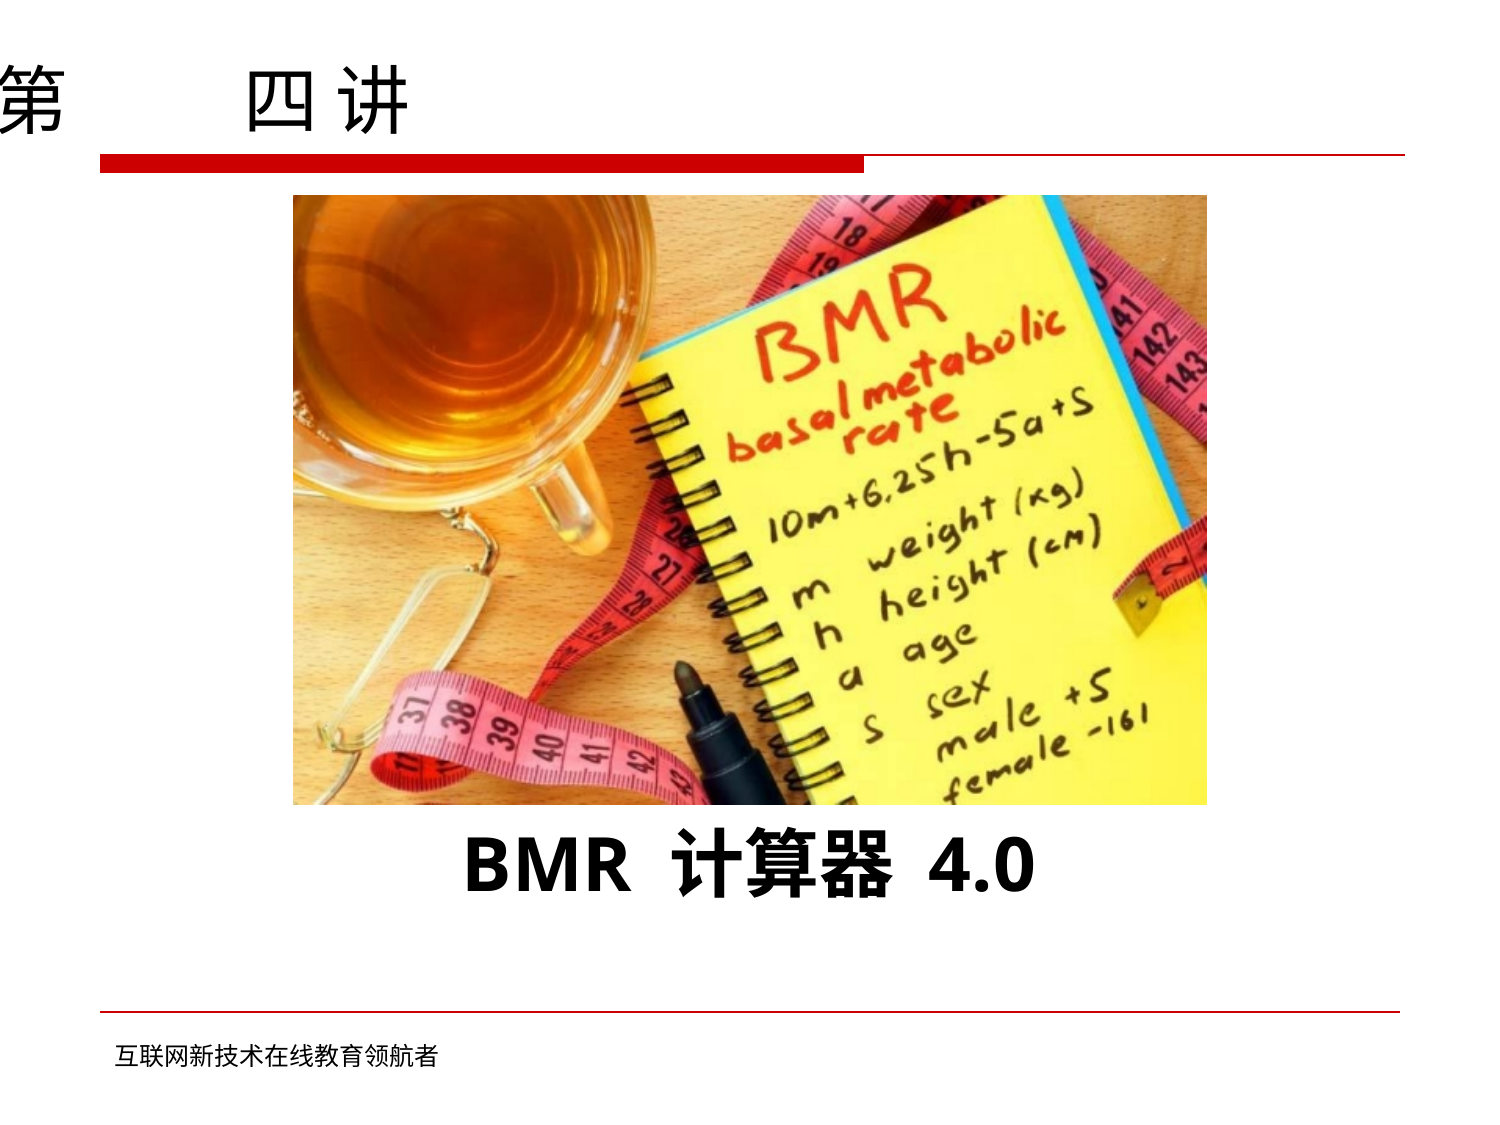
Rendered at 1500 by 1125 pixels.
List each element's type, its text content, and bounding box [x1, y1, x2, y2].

text_box [98, 153, 866, 175]
text_box BMR 计算器 4.0 [461, 813, 1037, 914]
text_box 第 LOGO 四 讲 [0, 35, 411, 152]
text_box 互联网新技术在线教育领航者 [114, 1047, 440, 1079]
picture [293, 195, 1207, 805]
